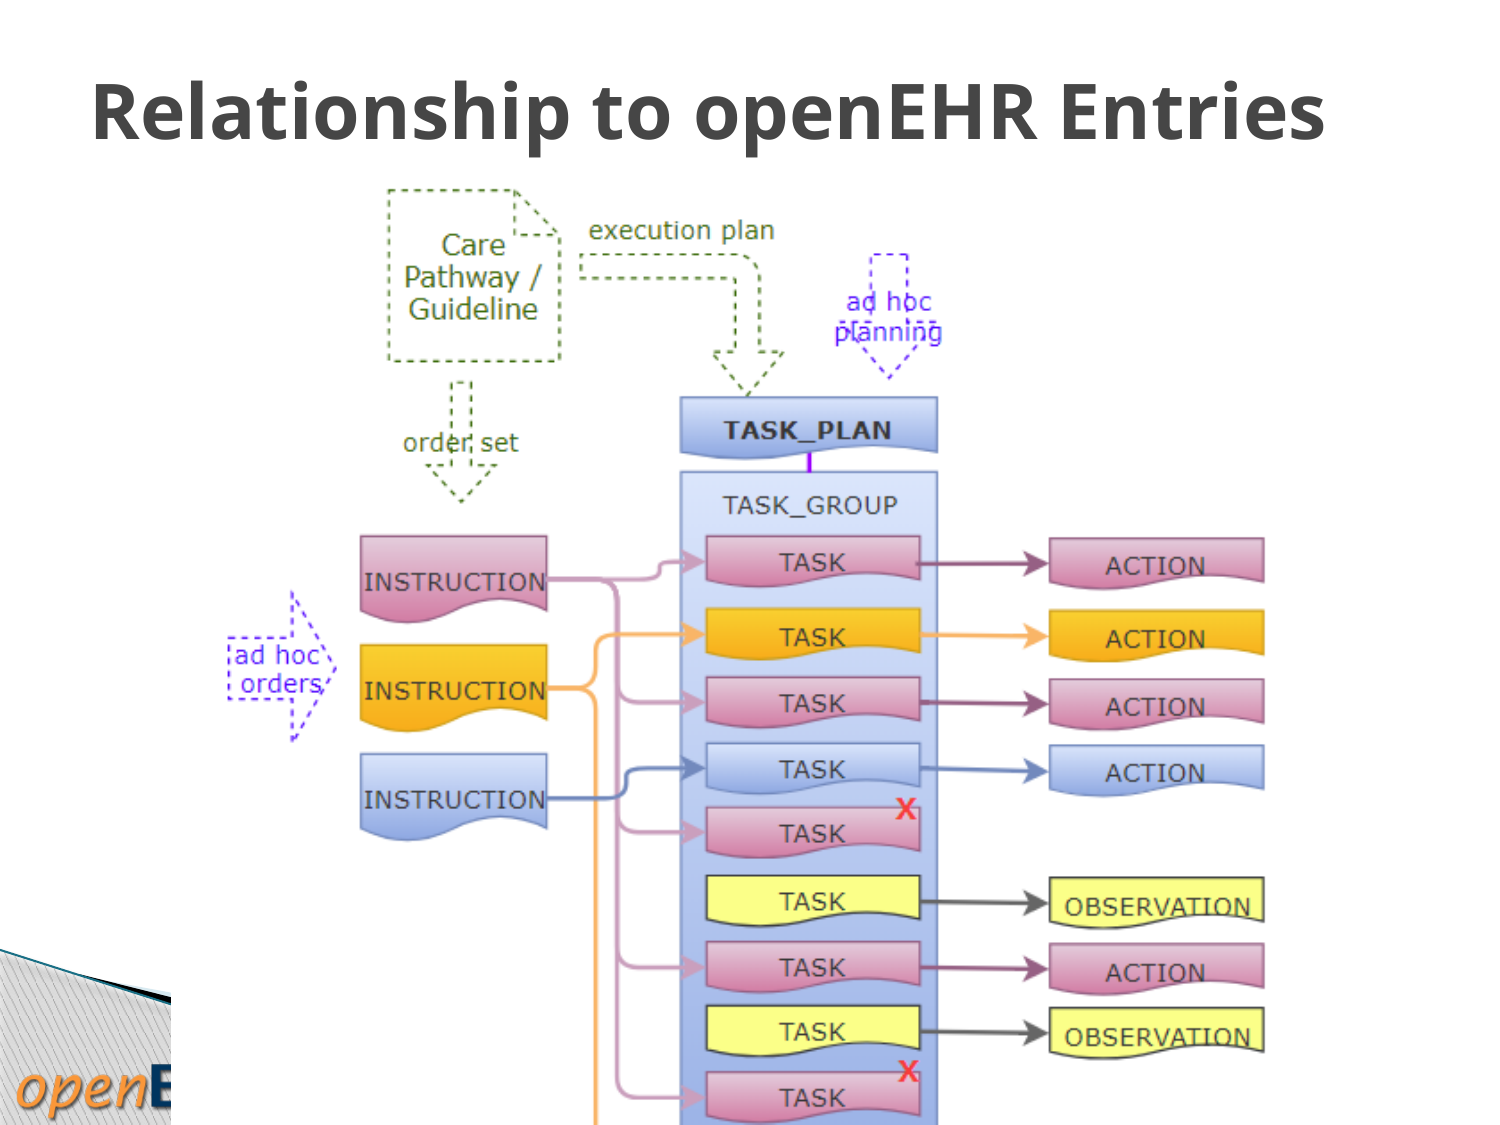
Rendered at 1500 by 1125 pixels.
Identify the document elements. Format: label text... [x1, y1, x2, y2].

title Relationship to openEHR Entries [75, 45, 1425, 173]
picture [0, 186, 1283, 1125]
